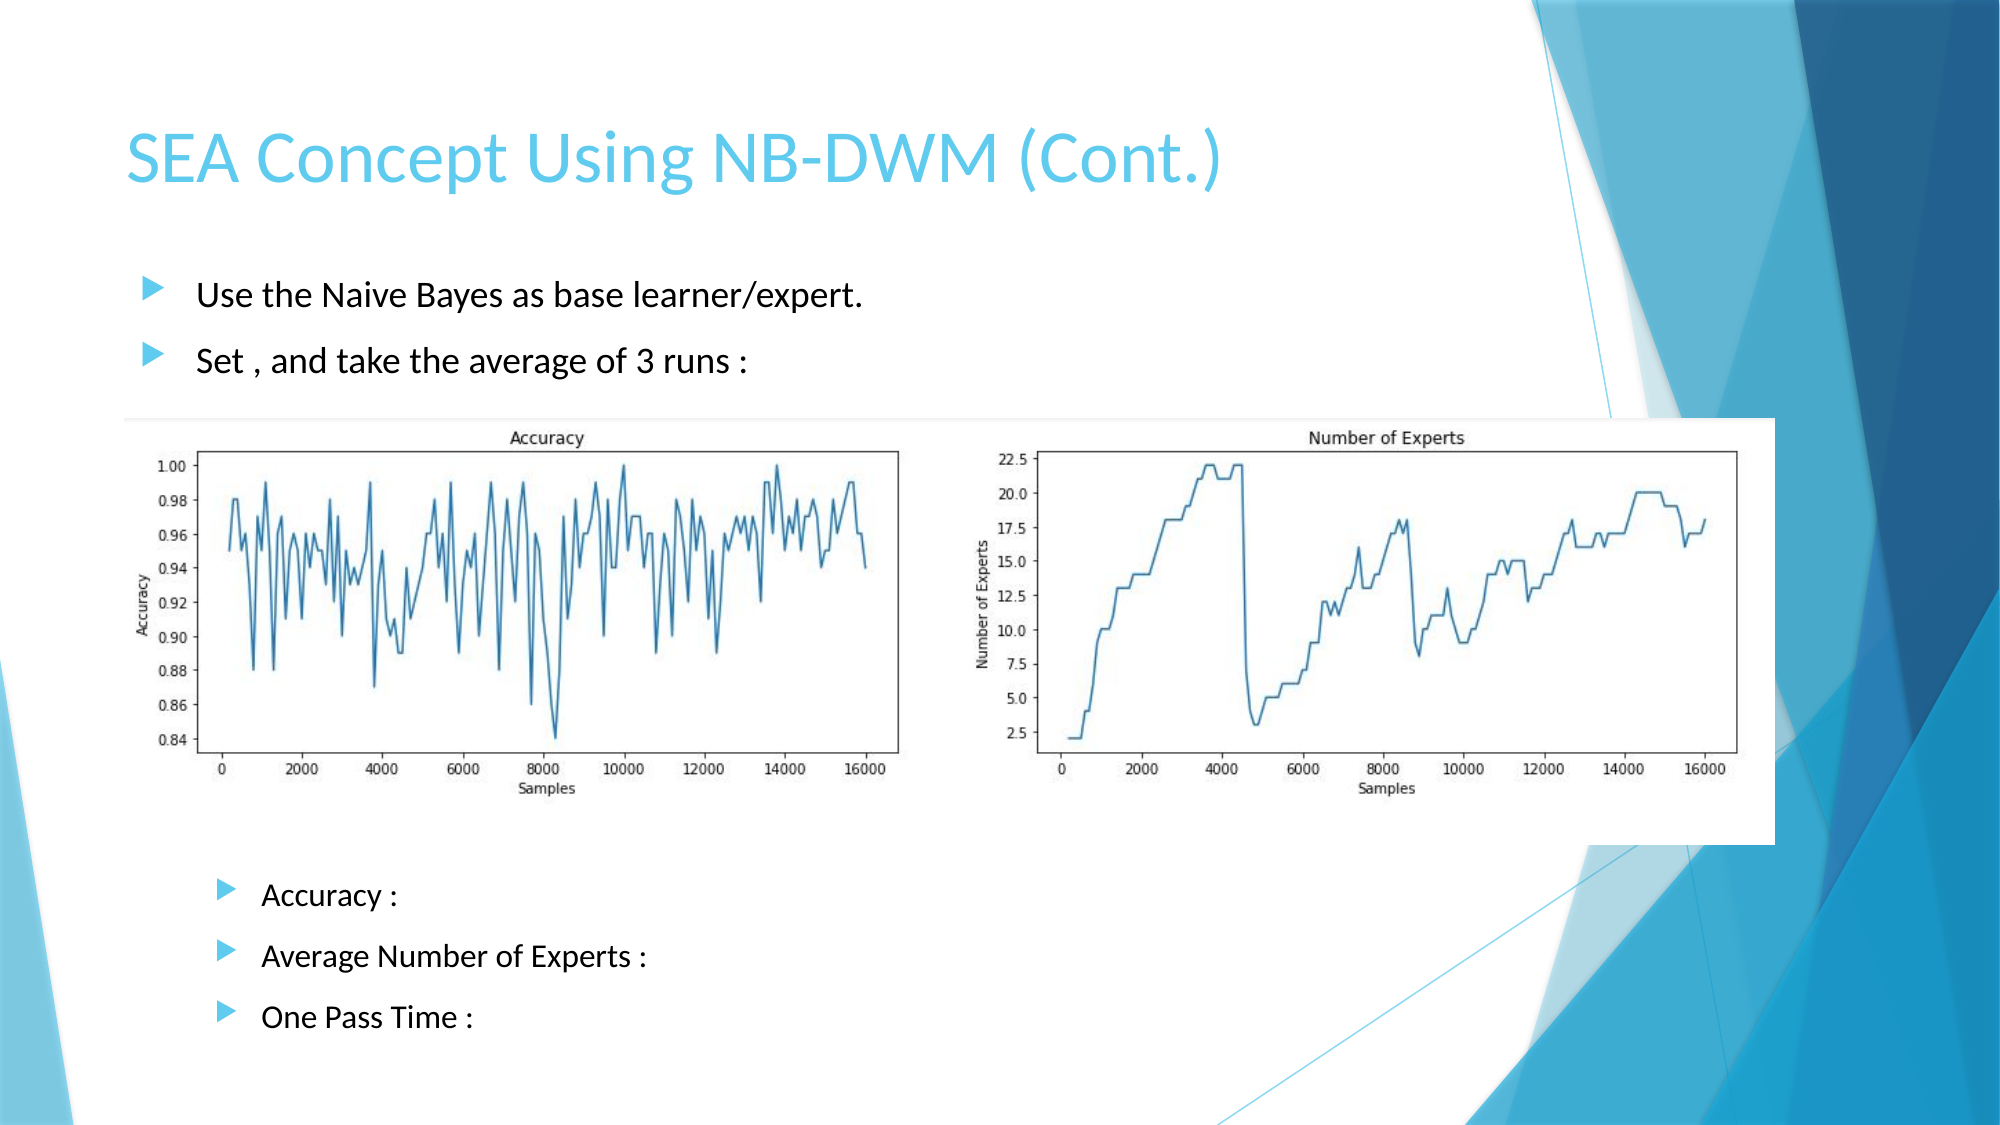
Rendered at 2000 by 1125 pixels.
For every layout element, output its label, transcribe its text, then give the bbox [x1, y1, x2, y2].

title SEA Concept Using NB-DWM (Cont.) [111, 99, 1521, 275]
text_box [111, 275, 1625, 988]
picture [124, 417, 1776, 845]
